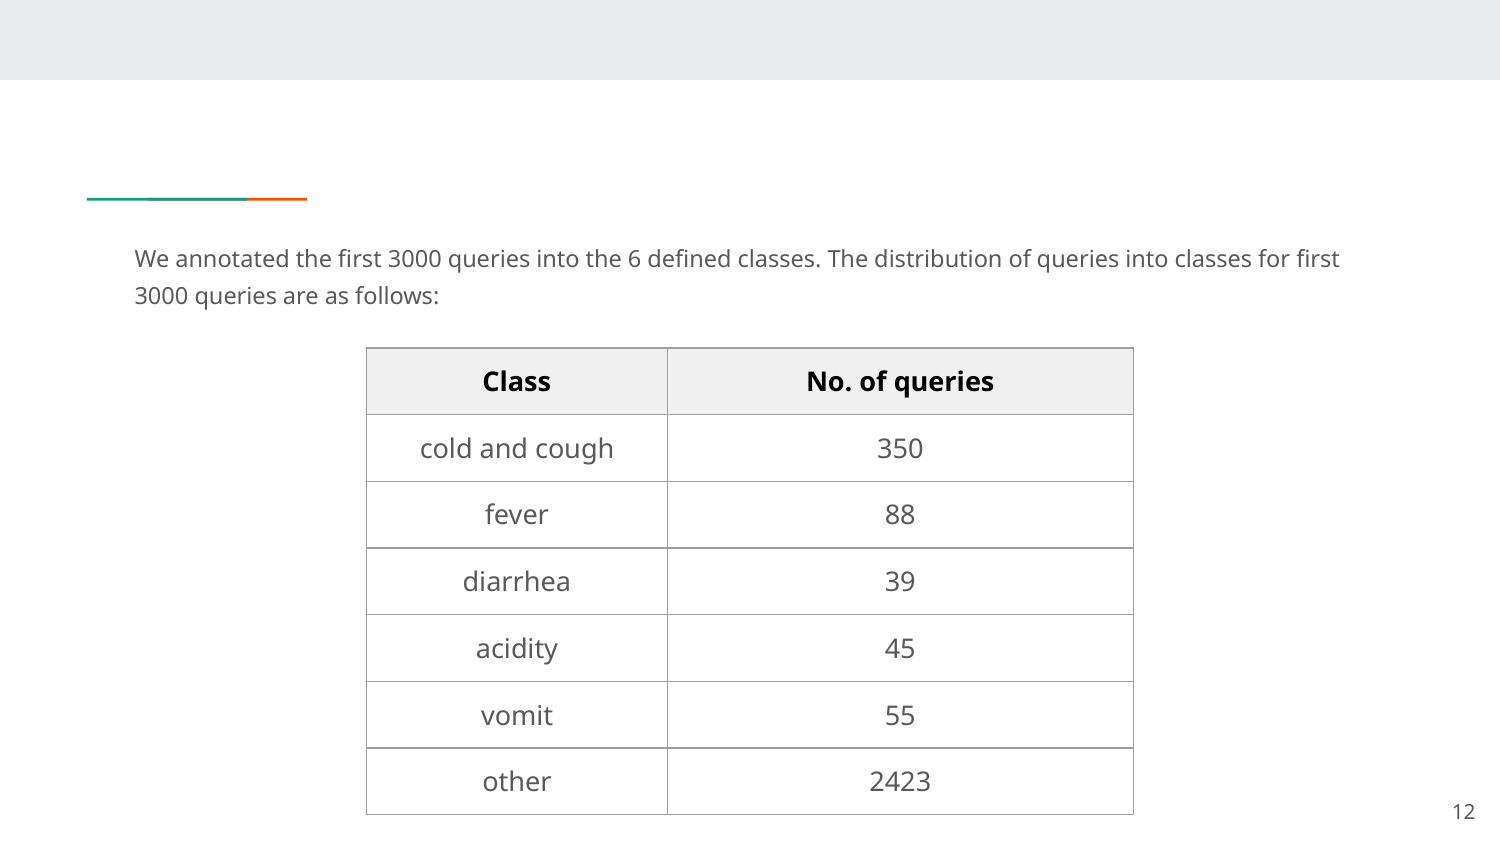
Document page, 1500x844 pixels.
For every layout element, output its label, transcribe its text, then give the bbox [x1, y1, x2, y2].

table_cell 88 [668, 482, 1133, 547]
table_cell cold and cough [367, 415, 667, 481]
slide_number ‹#› [1400, 779, 1491, 844]
table_cell acidity [367, 615, 667, 681]
list We annotated the first 3000 queries into the 6 defined classes. The distribution of queries into classes for first 3000 queries are as follows: [119, 222, 1381, 328]
table_header Class [367, 349, 667, 414]
table_cell 2423 [668, 749, 1133, 814]
table_cell other [367, 749, 667, 814]
table_cell 39 [668, 549, 1133, 614]
table_cell fever [367, 482, 667, 547]
table_cell vomit [367, 682, 667, 747]
table_cell 350 [668, 415, 1133, 481]
table_cell diarrhea [367, 549, 667, 614]
table_cell 45 [668, 615, 1133, 681]
table_cell 55 [668, 682, 1133, 747]
table_header No. of queries [668, 349, 1133, 414]
